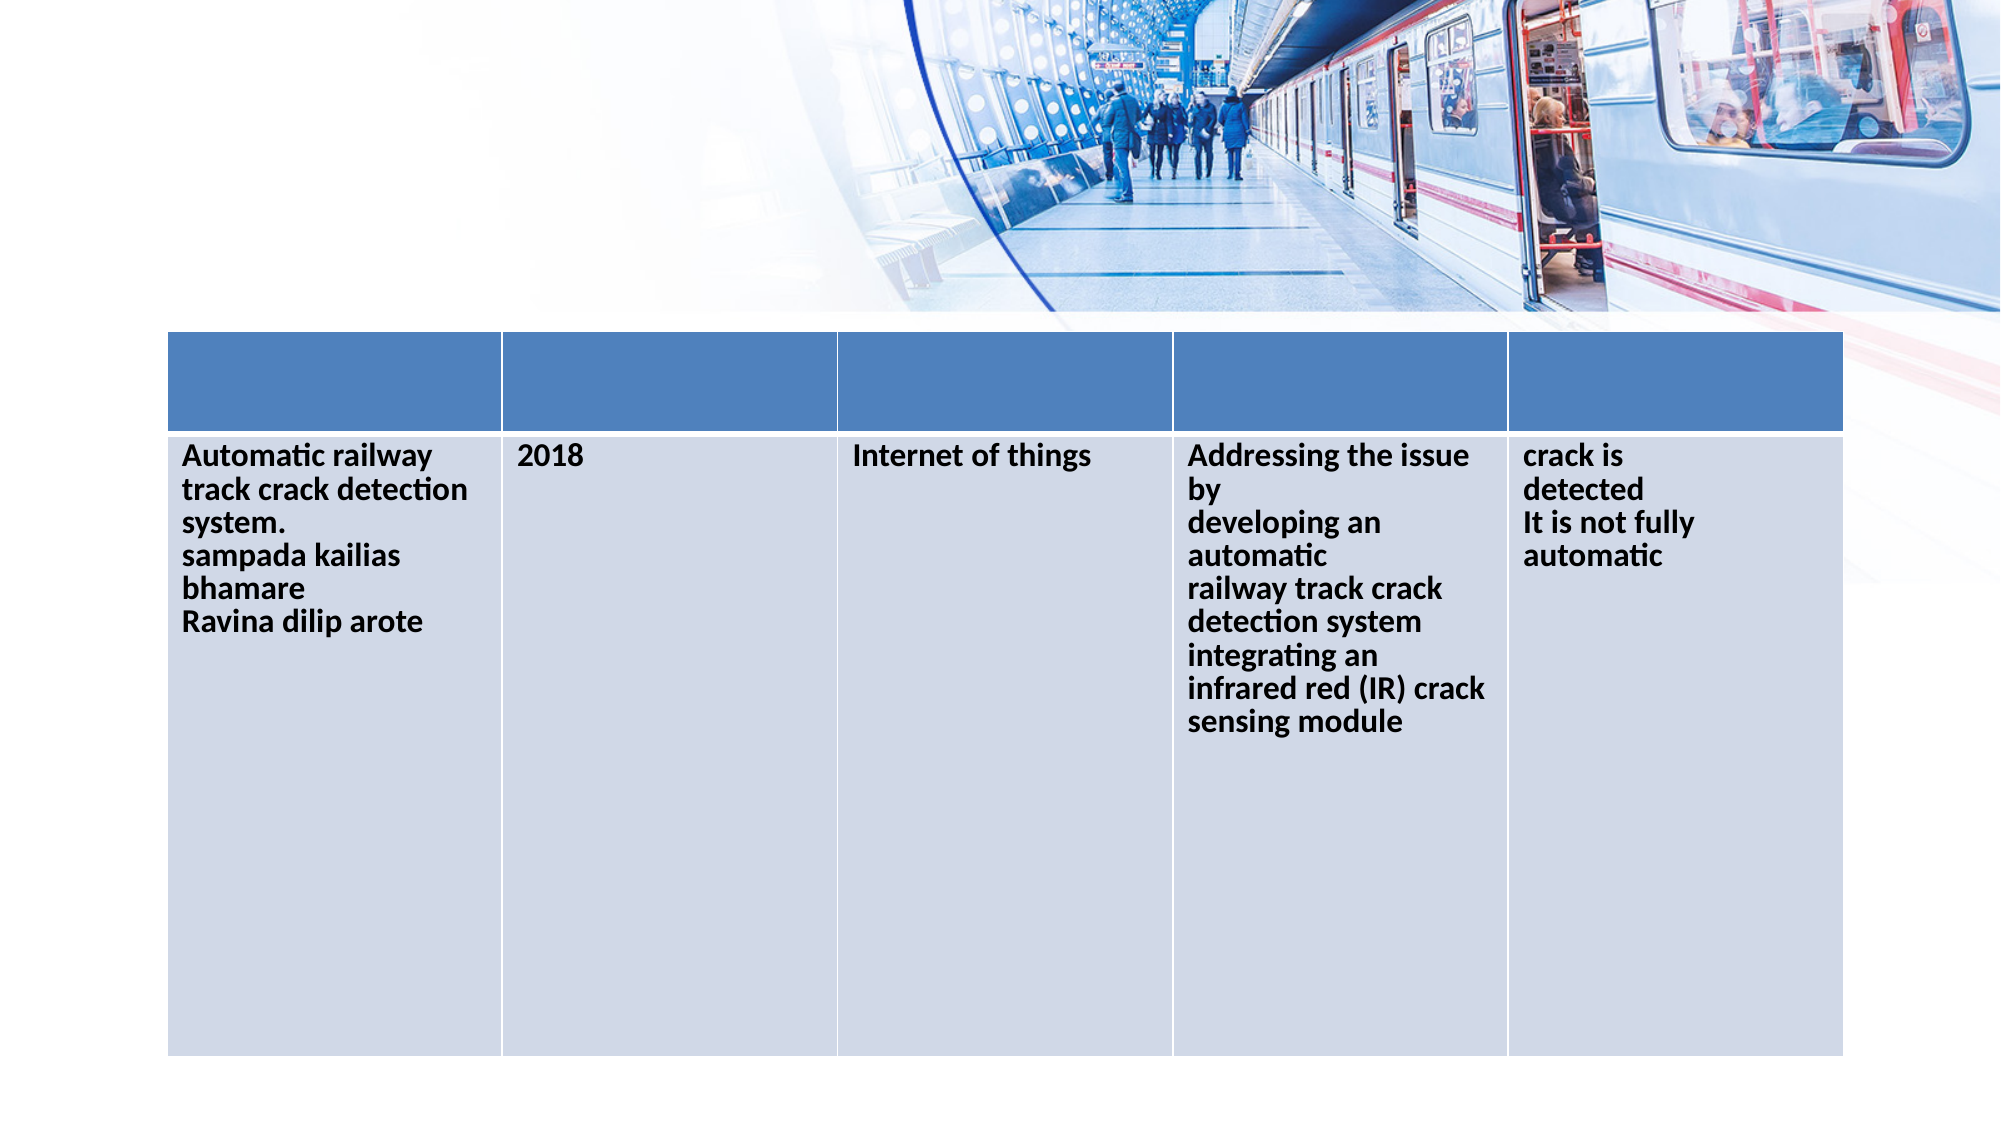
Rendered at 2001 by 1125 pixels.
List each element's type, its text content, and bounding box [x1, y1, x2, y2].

list [98, 261, 1902, 1031]
table_cell crack is detected It is not fully automatic [1509, 437, 1843, 1056]
table_cell Automatic railway track crack detection system. sampada kailias bhamare Ravina dilip arote [168, 437, 501, 1056]
table_header [1174, 332, 1507, 431]
picture [0, 0, 2001, 1125]
table_header [503, 332, 837, 431]
table_cell Addressing the issue by developing an automatic railway track crack detection system integrating an infrared red (IR) crack sensing module [1174, 437, 1507, 1056]
table_header [168, 332, 501, 431]
table_cell 2018 [503, 437, 837, 1056]
table_header [838, 332, 1172, 431]
table_cell Internet of things [838, 437, 1172, 1056]
table_header [1509, 332, 1843, 431]
